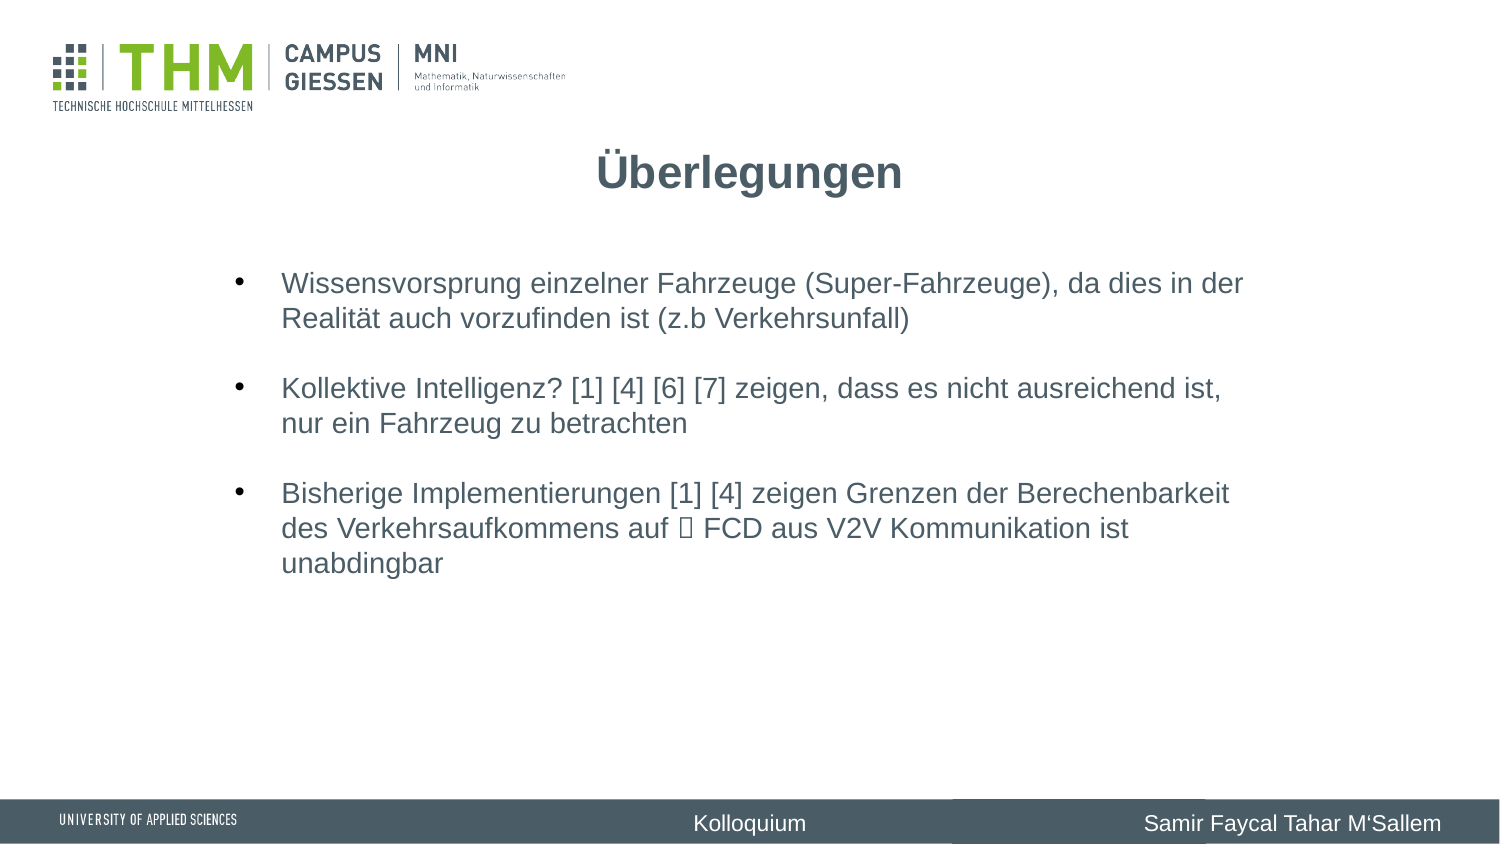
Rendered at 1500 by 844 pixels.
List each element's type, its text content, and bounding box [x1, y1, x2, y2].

title Überlegungen [404, 135, 1096, 207]
picture [59, 811, 237, 828]
text_box Samir Faycal Tahar M‘Sallem [1129, 801, 1500, 844]
text_box [952, 799, 1206, 844]
text_box Wissensvorsprung einzelner Fahrzeuge (Super-Fahrzeuge), da dies in der Realität auch vorzufinden ist (z.b Verkehrsunfall) Kollektive Intelligenz? [1] [4] [6] [7] zeigen, dass es nicht ausreichend ist, nur ein Fahrzeug zu betrachten Bisherige Implementierungen [1] [4] zeigen Grenzen der Berechenbarkeit des Verkehrsaufkommens auf  FCD aus V2V Kommunikation ist unabdingbar [219, 256, 1280, 692]
picture [53, 44, 565, 111]
text_box Kolloquium [677, 800, 822, 844]
